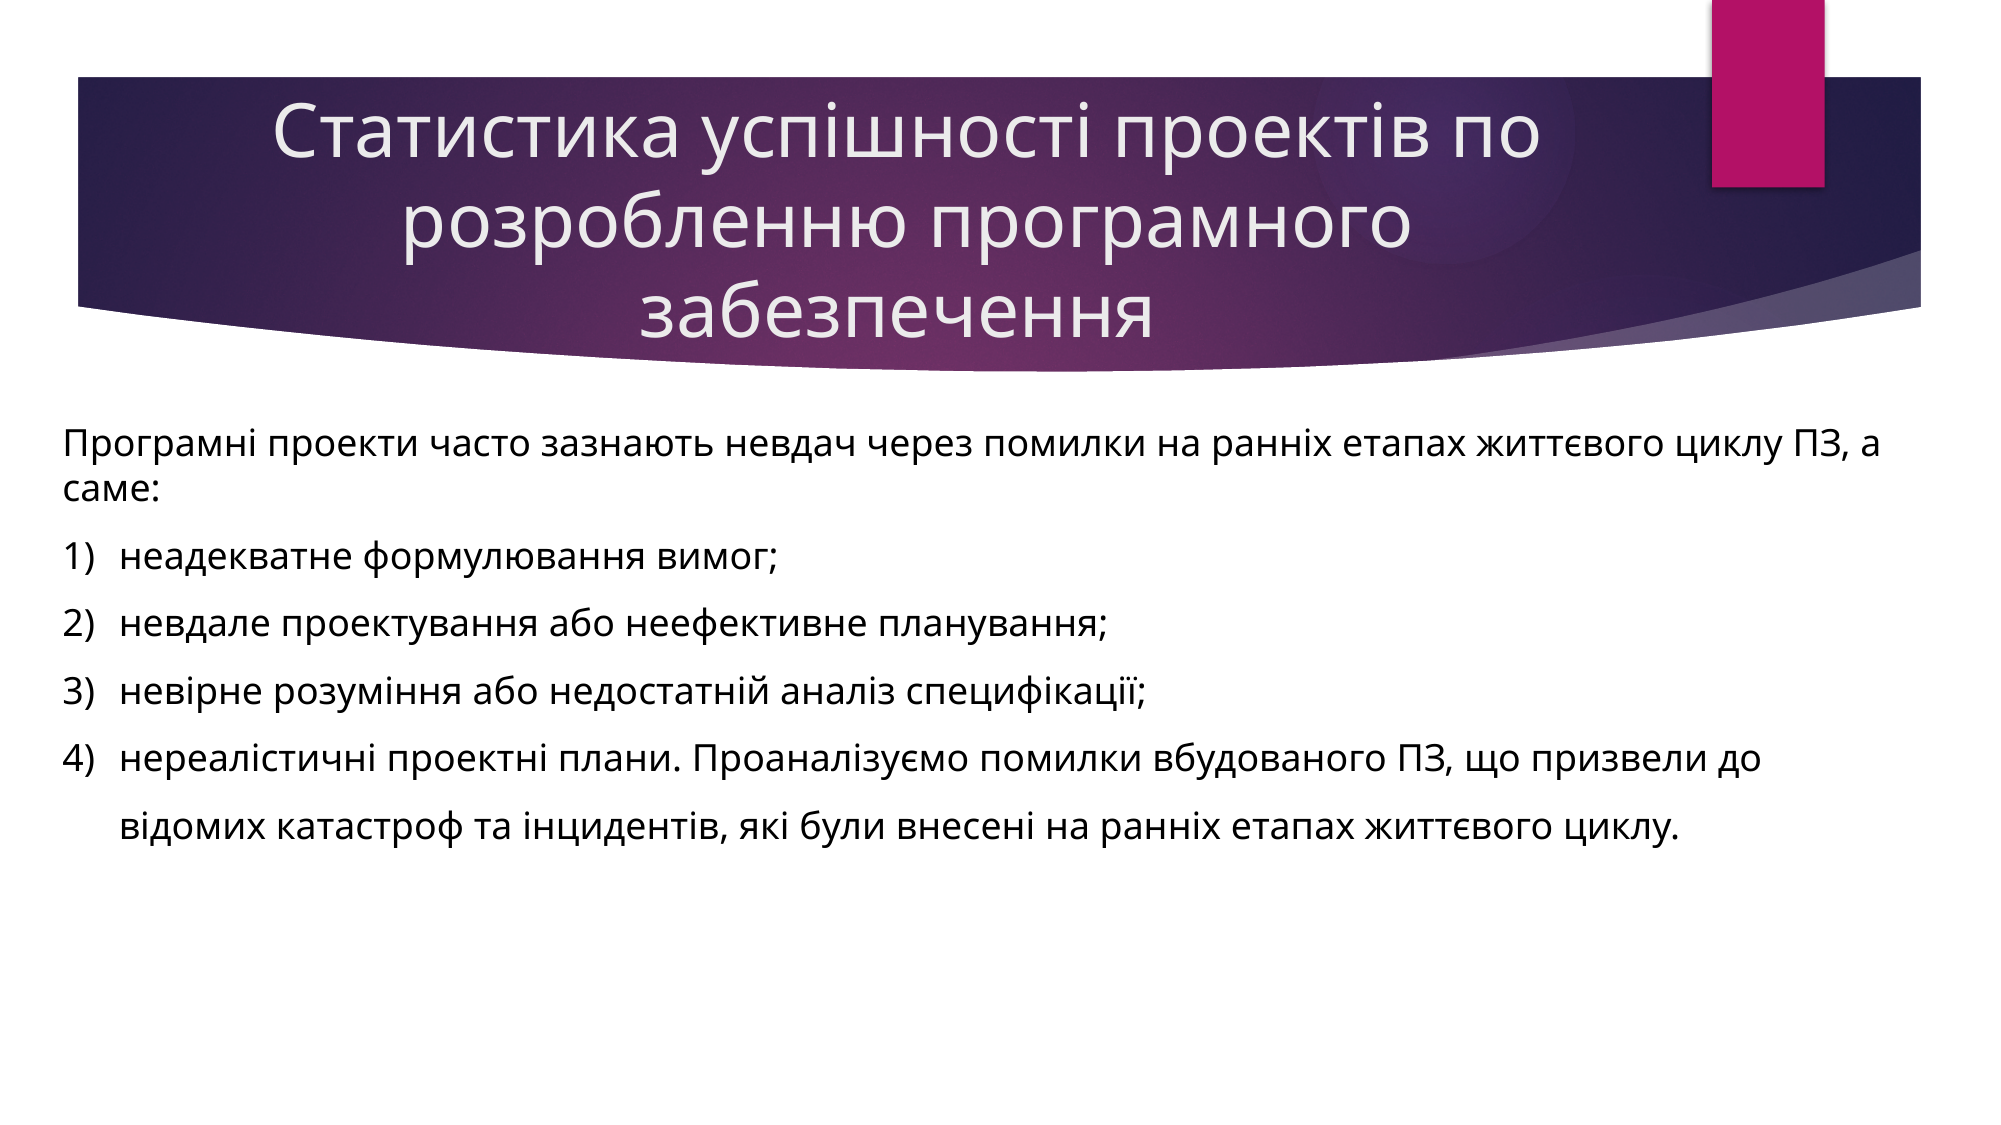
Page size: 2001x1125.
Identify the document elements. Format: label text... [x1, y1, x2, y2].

text_box Програмні проекти часто зазнають невдач через помилки на ранніх етапах життєвого циклу ПЗ, а саме: неадекватне формулювання вимог; невдале проектування або неефективне планування; невірне розуміння або недостатній аналіз специфікації; нереалістичні проектні плани. Проаналізуємо помилки вбудованого ПЗ, що призвели до відомих катастроф та інцидентів, які були внесені на ранніх етапах життєвого циклу. [47, 411, 1927, 855]
title Статистика успішності проектів по розробленню програмного забезпечення [189, 159, 1627, 276]
